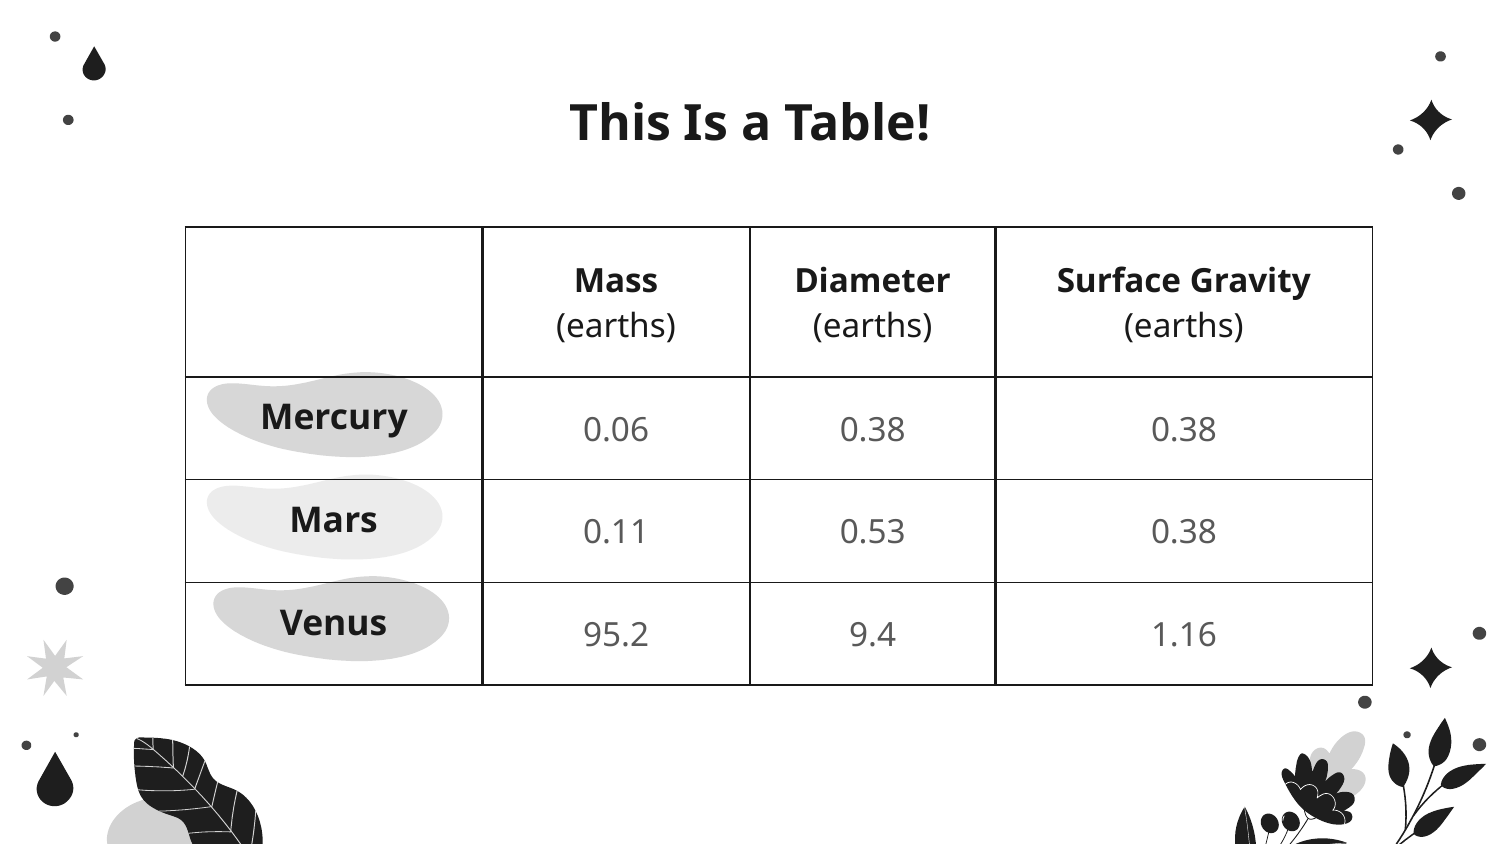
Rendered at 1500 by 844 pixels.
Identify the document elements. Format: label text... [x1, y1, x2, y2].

table_header Surface Gravity (earths) [997, 228, 1372, 376]
table_header Diameter (earths) [751, 228, 994, 376]
table_cell 0.38 [997, 480, 1372, 582]
table_cell 0.06 [484, 378, 749, 479]
text_box [206, 474, 443, 560]
table_cell 0.53 [751, 480, 994, 582]
title This Is a Table! [118, 72, 1382, 167]
table_cell 0.11 [484, 480, 749, 582]
table_header Mass (earths) [484, 228, 749, 376]
table_cell 1.16 [997, 583, 1372, 684]
table_cell Venus [186, 583, 481, 684]
table_cell 0.38 [997, 378, 1372, 479]
table_cell Mars [186, 480, 481, 582]
table_cell 95.2 [484, 583, 749, 684]
table_cell 0.38 [751, 378, 994, 479]
table_cell Mercury [186, 378, 481, 479]
table_cell 9.4 [751, 583, 994, 684]
table_header [186, 228, 481, 376]
